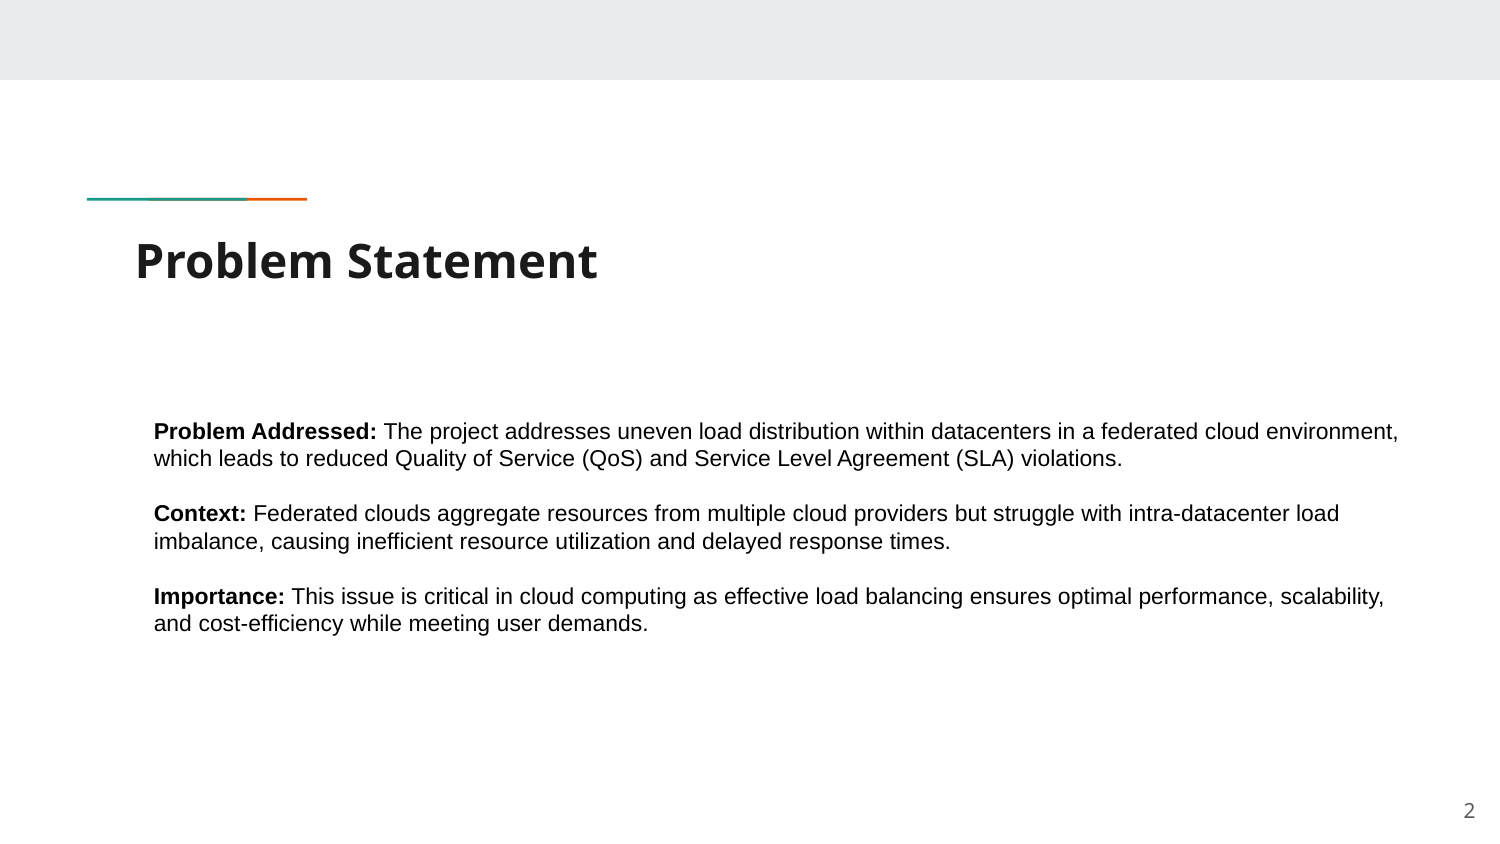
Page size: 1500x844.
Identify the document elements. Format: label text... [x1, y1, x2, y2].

text_box Problem Addressed: The project addresses uneven load distribution within datacenters in a federated cloud environment, which leads to reduced Quality of Service (QoS) and Service Level Agreement (SLA) violations. Context: Federated clouds aggregate resources from multiple cloud providers but struggle with intra-datacenter load imbalance, causing inefficient resource utilization and delayed response times. Importance: This issue is critical in cloud computing as effective load balancing ensures optimal performance, scalability, and cost-efficiency while meeting user demands. [138, 401, 1430, 679]
slide_number ‹#› [1400, 779, 1491, 844]
title Problem Statement [119, 216, 1381, 305]
